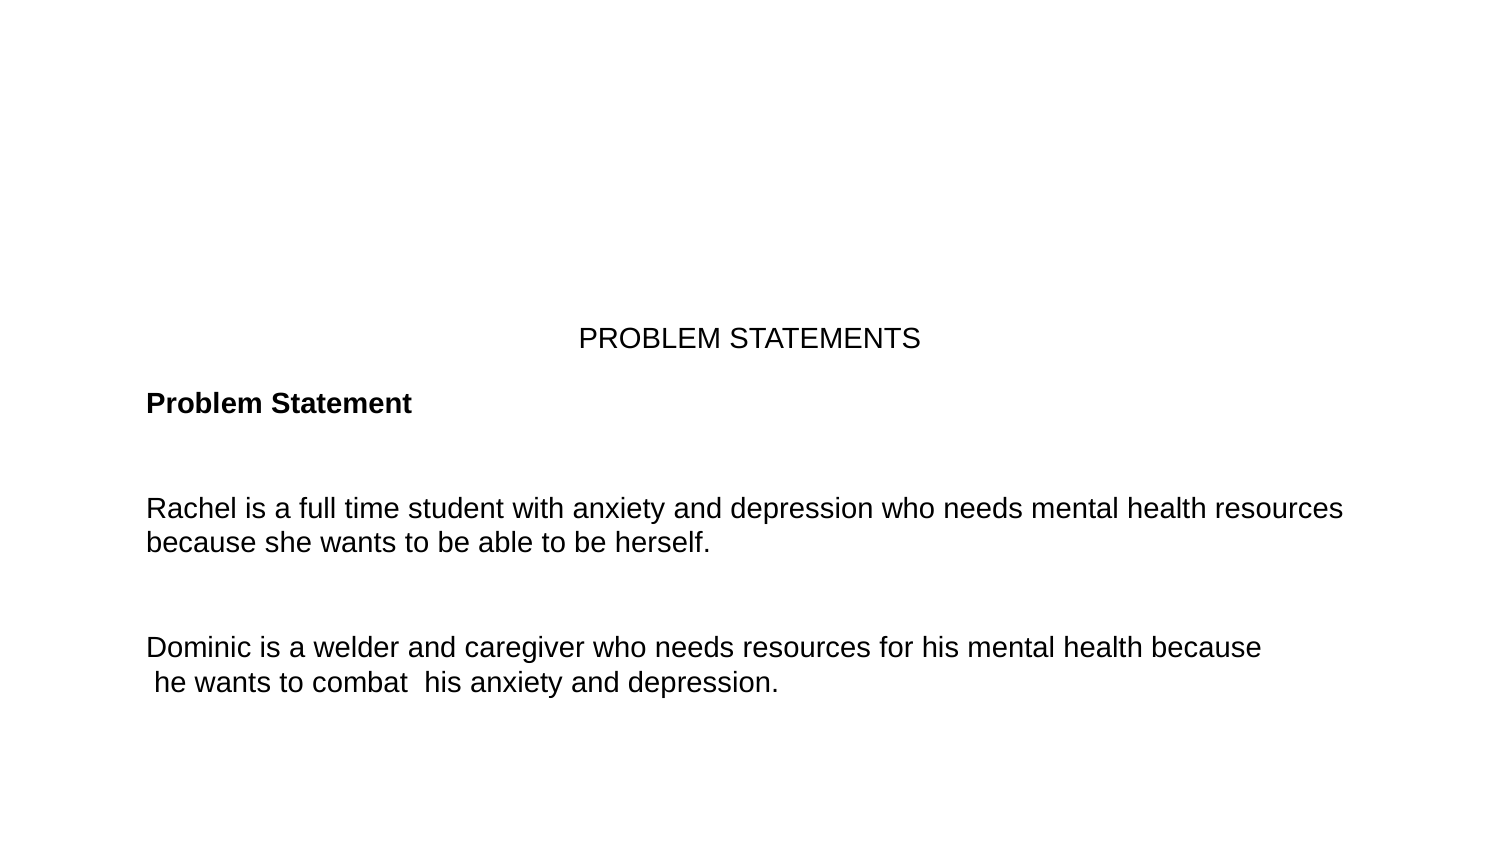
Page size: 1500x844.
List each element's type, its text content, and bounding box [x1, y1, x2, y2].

text_box PROBLEM STATEMENTS [563, 311, 937, 362]
text_box Problem Statement Rachel is a full time student with anxiety and depression who needs mental health resources because she wants to be able to be herself. Dominic is a welder and caregiver who needs resources for his mental health because he wants to combat his anxiety and depression. [131, 376, 1369, 741]
